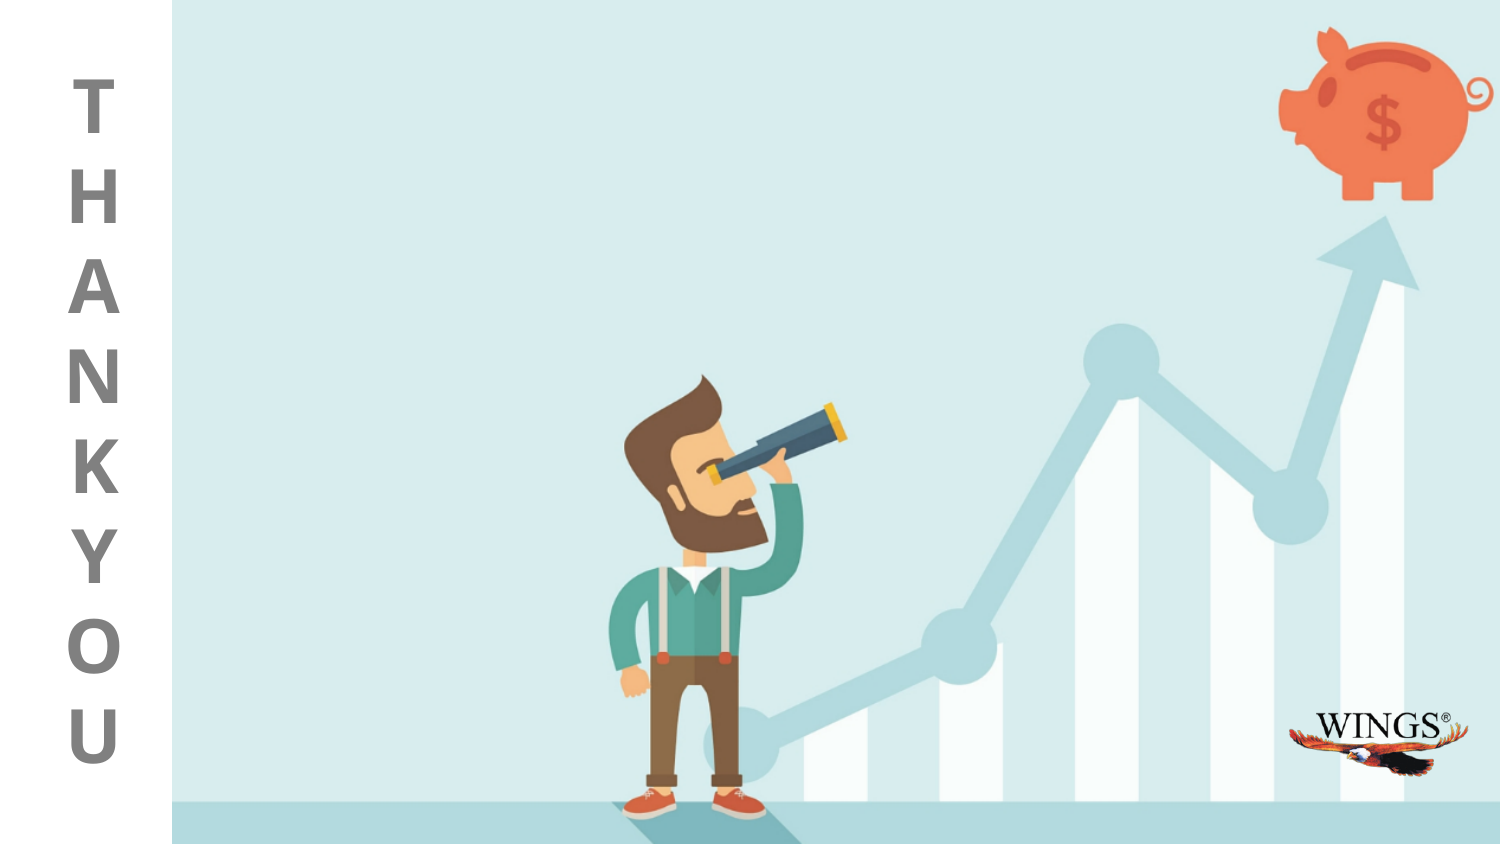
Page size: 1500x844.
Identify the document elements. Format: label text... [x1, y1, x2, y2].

picture [171, 0, 1500, 844]
text_box THANK YOU [44, 50, 144, 786]
